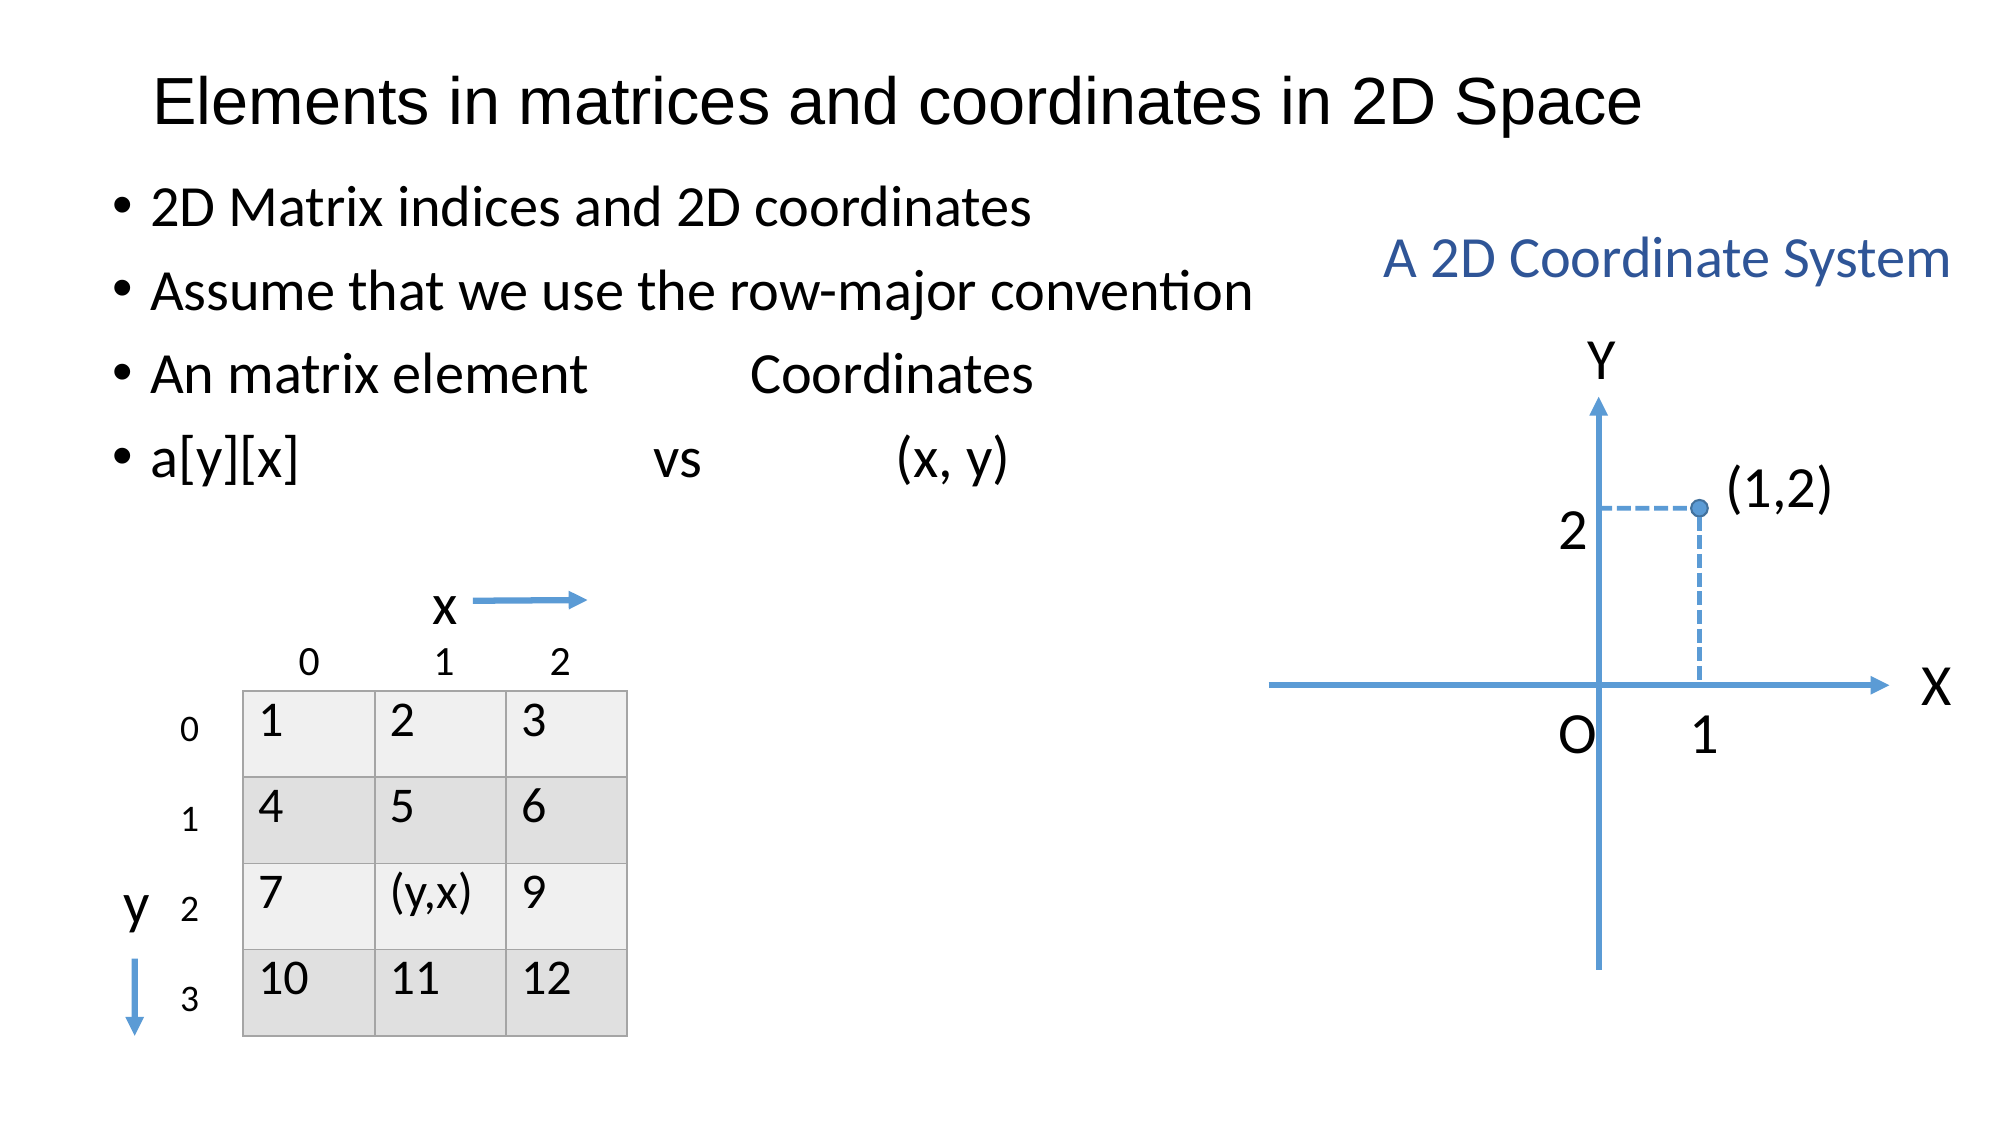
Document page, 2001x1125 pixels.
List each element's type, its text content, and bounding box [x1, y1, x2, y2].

text_box y [108, 858, 161, 943]
title Elements in matrices and coordinates in 2D Space [137, 0, 1863, 211]
table_cell 6 [507, 778, 626, 863]
table_cell 9 [507, 864, 626, 949]
text_box A 2D Coordinate System [1368, 211, 1968, 297]
text_box [1690, 498, 1709, 518]
text_box 1 [1675, 687, 1735, 773]
text_box X [1906, 639, 1969, 725]
table_cell 5 [376, 778, 505, 863]
text_box x [417, 558, 473, 626]
text_box 0 1 2 3 [165, 696, 215, 1027]
table_header 3 [507, 692, 626, 776]
table_cell 7 [244, 864, 374, 949]
text_box 2 [1599, 509, 1604, 569]
text_box Y [1572, 314, 1635, 399]
table_cell 10 [244, 950, 374, 1035]
table_cell 12 [507, 950, 626, 1035]
list 2D Matrix indices and 2D coordinates Assume that we use the row-major convention An matrix element Coordinates a[y][x] vs (x, y) [97, 168, 1823, 883]
table_cell 11 [376, 950, 505, 1035]
table_cell (y,x) [376, 864, 505, 949]
text_box 0 1 2 [283, 626, 587, 692]
text_box (1,2) [1710, 441, 1850, 527]
table_header 2 [376, 692, 505, 776]
text_box 2 [1599, 483, 1604, 508]
text_box O [1599, 687, 1612, 773]
text_box 2 [1543, 483, 1598, 569]
table_cell 4 [244, 778, 374, 863]
text_box O [1543, 687, 1598, 773]
table_header 1 [244, 692, 374, 776]
